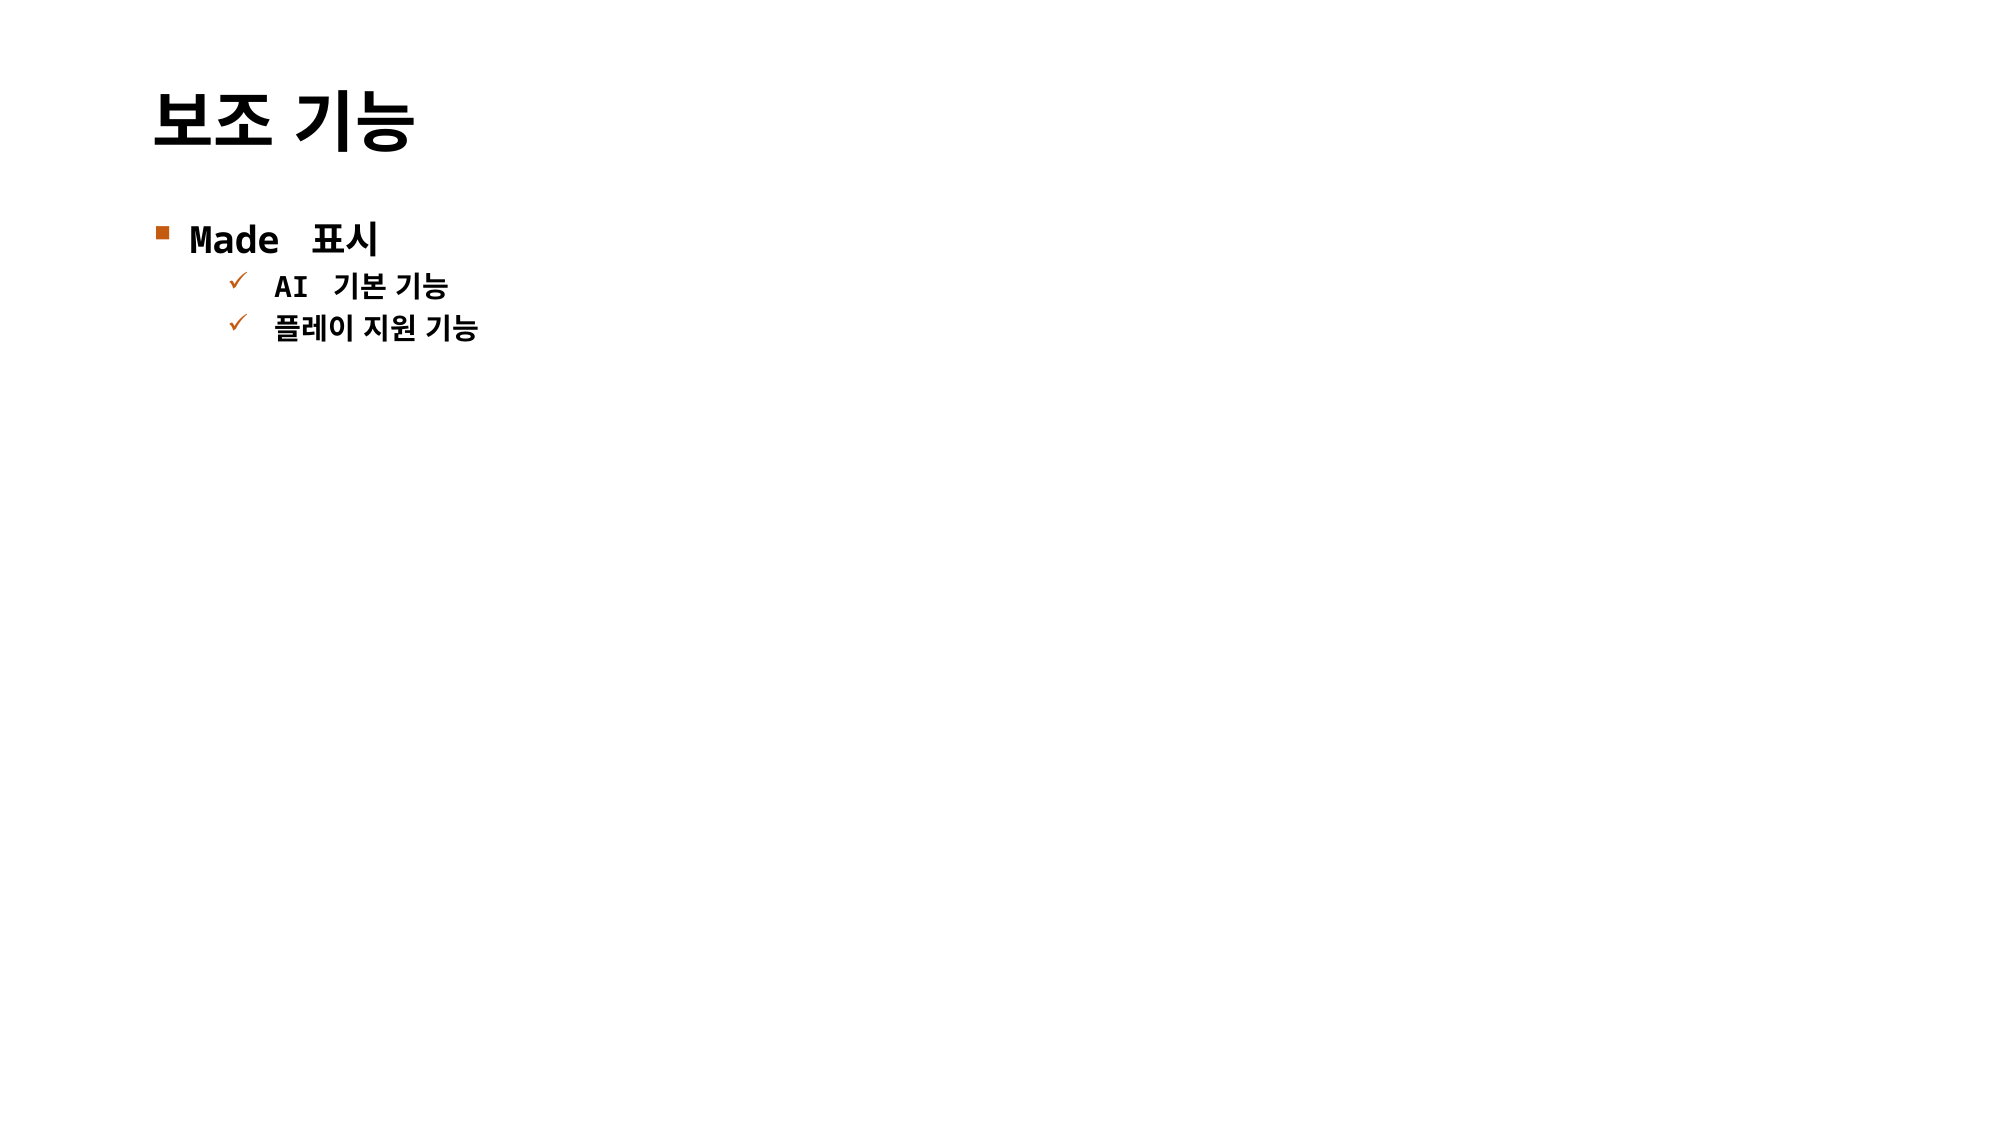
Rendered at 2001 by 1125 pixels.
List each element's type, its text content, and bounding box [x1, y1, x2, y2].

title 보조 기능 [137, 59, 1863, 190]
list Made 표시 AI 기본 기능 플레이 지원 기능 [137, 213, 1863, 1014]
